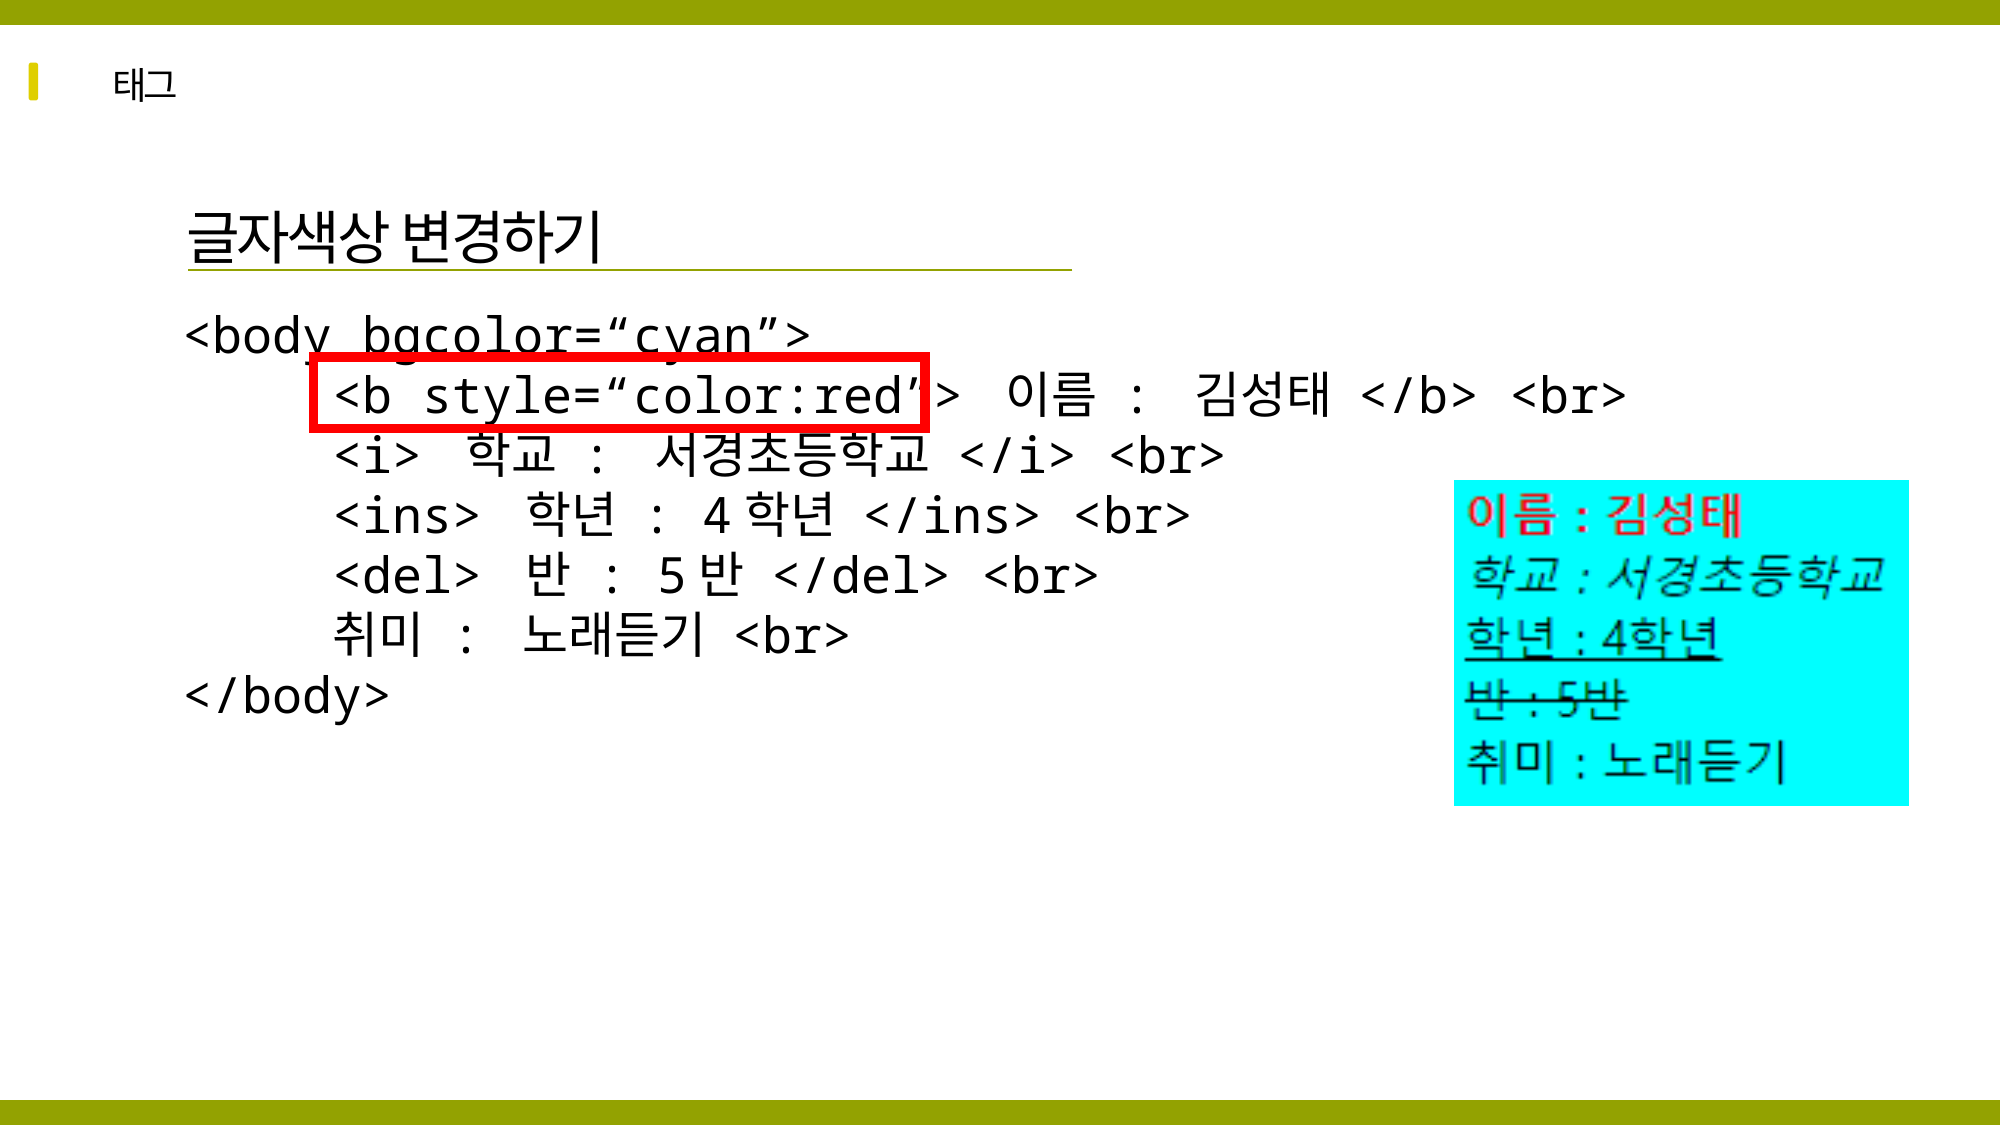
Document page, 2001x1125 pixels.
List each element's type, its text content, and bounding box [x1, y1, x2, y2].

text_box [0, 1099, 2000, 1125]
text_box 태그 [0, 54, 291, 115]
picture [1454, 480, 1909, 806]
text_box [0, 0, 2000, 26]
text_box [168, 193, 1710, 815]
